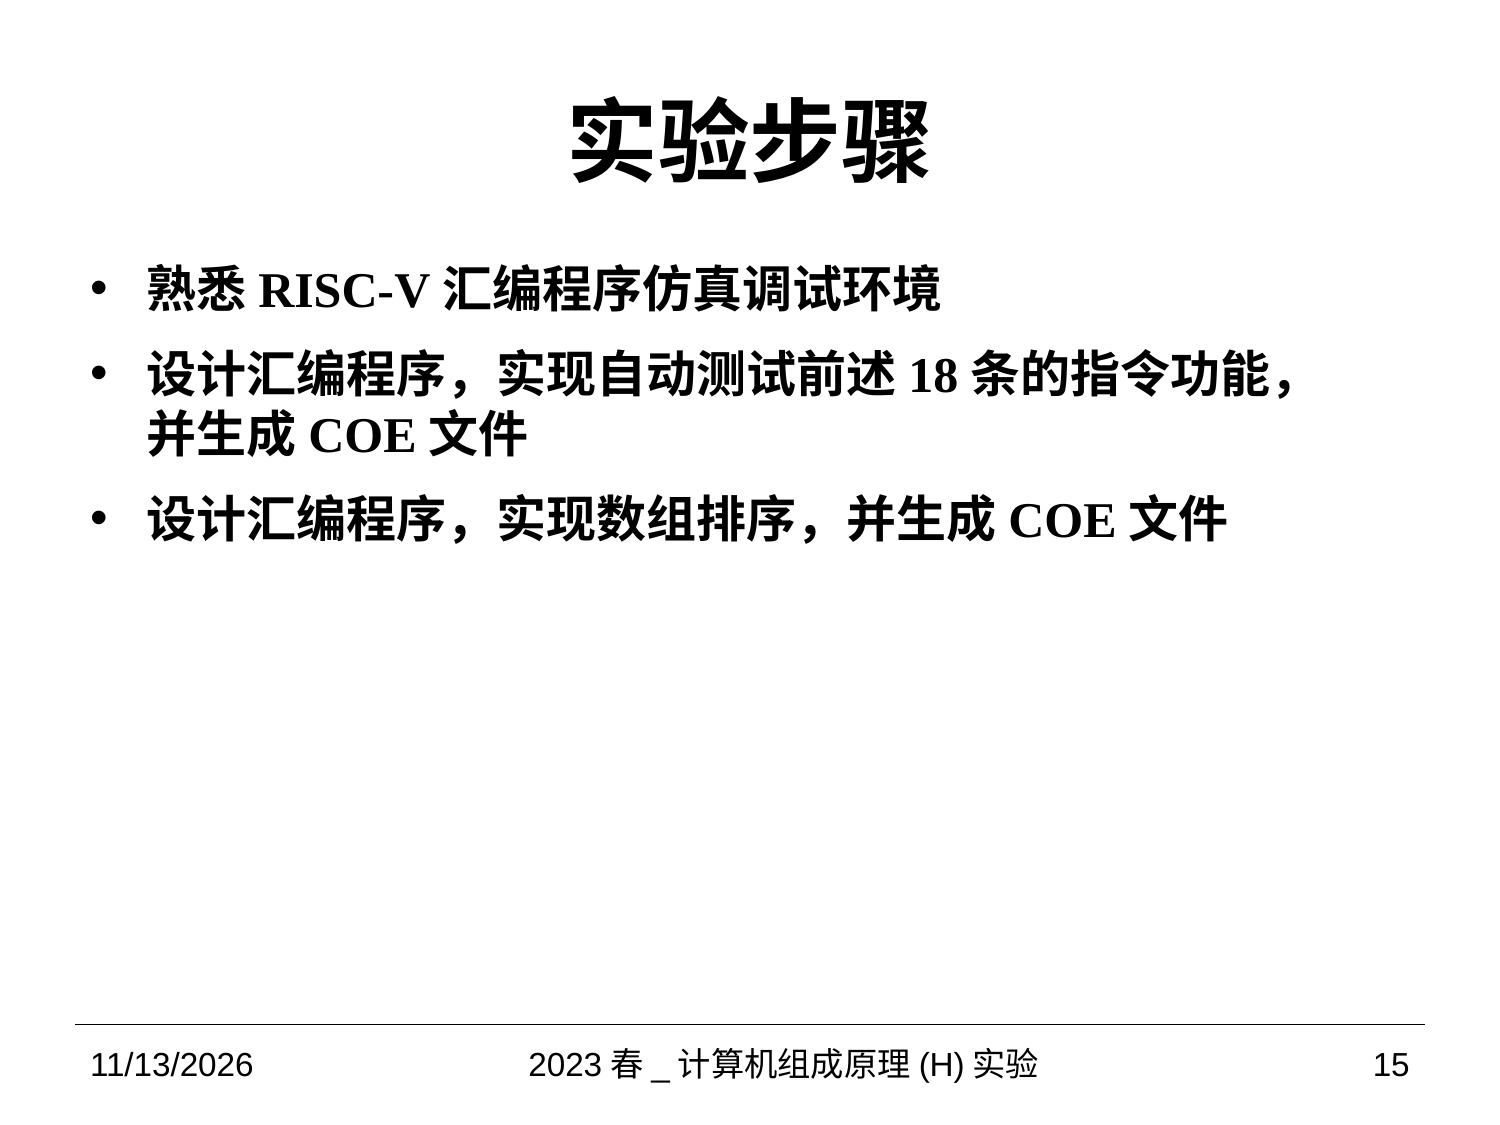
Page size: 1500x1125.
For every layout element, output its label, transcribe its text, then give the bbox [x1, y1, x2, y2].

list 熟悉RISC-V汇编程序仿真调试环境 设计汇编程序，实现自动测试前述18条的指令功能，并生成COE文件 设计汇编程序，实现数组排序，并生成COE文件 [75, 249, 1352, 1024]
title 实验步骤 [75, 45, 1425, 233]
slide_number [74, 1024, 426, 1103]
footer 2023春_计算机组成原理(H)实验 [426, 1024, 1149, 1103]
slide_number 15 [1149, 1024, 1426, 1103]
